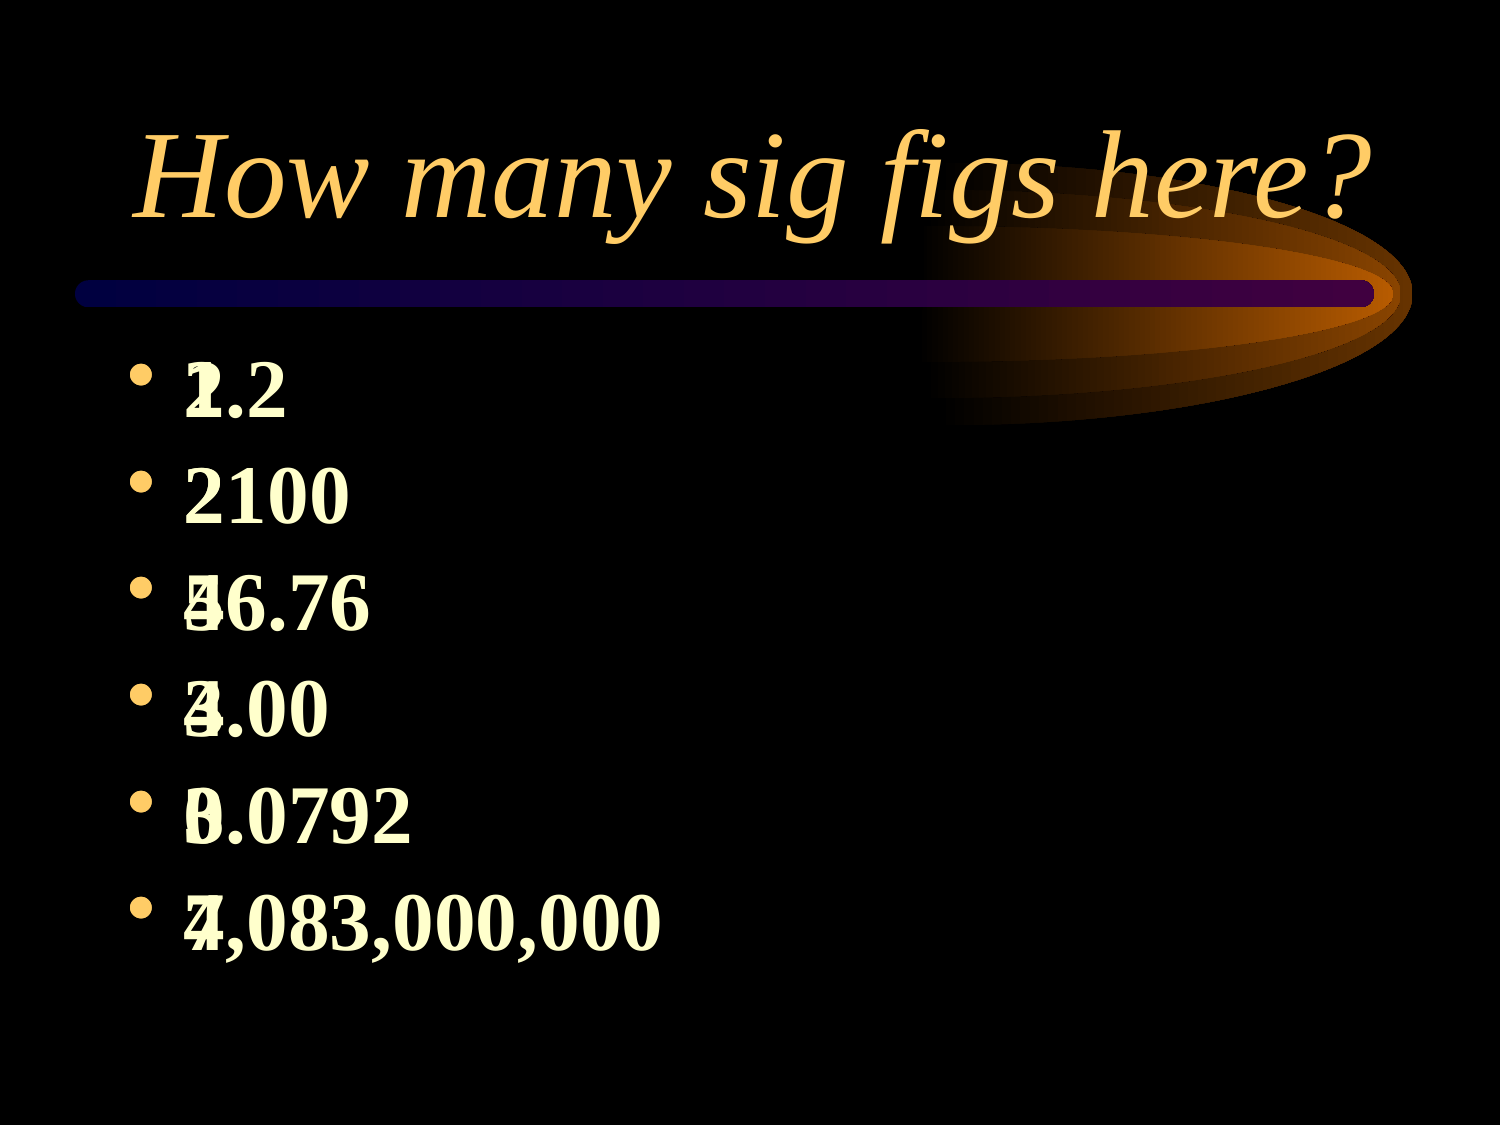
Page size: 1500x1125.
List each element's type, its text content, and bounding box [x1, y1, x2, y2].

title How many sig figs here? [112, 62, 1388, 250]
list 2 2 4 3 3 4 [112, 337, 1388, 1013]
